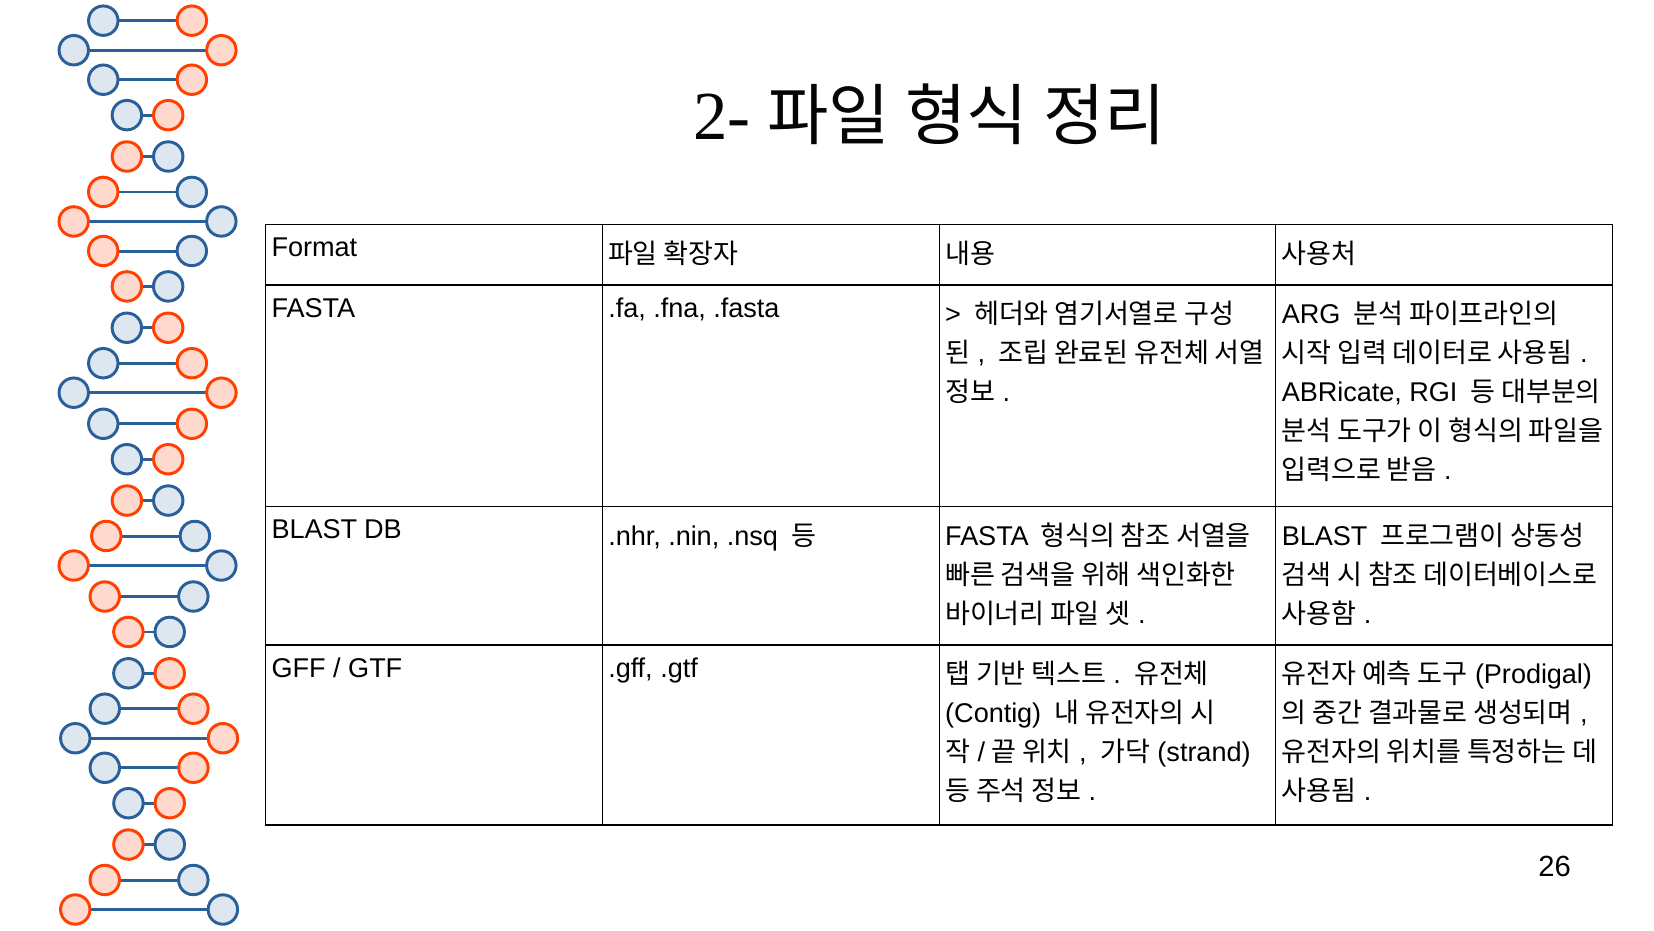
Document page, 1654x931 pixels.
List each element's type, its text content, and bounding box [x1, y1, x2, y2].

table_header 파일 확장자 [603, 225, 939, 284]
table_cell ARG 분석 파이프라인의 시작 입력 데이터로 사용됨. ABRicate, RGI 등 대부분의 분석 도구가 이 형식의 파일을 입력으로 받음. [1276, 286, 1612, 506]
table_cell FASTA [266, 286, 602, 506]
table_cell .fa, .fna, .fasta [603, 286, 939, 506]
table_cell FASTA 형식의 참조 서열을 빠른 검색을 위해 색인화한 바이너리 파일 셋. [940, 507, 1275, 644]
table_cell > 헤더와 염기서열로 구성된, 조립 완료된 유전체 서열 정보. [940, 286, 1275, 506]
table_cell BLAST DB [266, 507, 602, 644]
table_cell 유전자 예측 도구(Prodigal)의 중간 결과물로 생성되며, 유전자의 위치를 특정하는 데 사용됨. [1276, 646, 1612, 824]
table_header 내용 [940, 225, 1275, 284]
table_cell .nhr, .nin, .nsq 등 [603, 507, 939, 644]
table_header 사용처 [1276, 225, 1612, 284]
table_cell .gff, .gtf [603, 646, 939, 824]
table_cell GFF / GTF [266, 646, 602, 824]
slide_number 26 [1185, 847, 1571, 912]
table_header Format [266, 225, 602, 284]
table_cell BLAST 프로그램이 상동성 검색 시 참조 데이터베이스로 사용함. [1276, 507, 1612, 644]
title 2-파일 형식 정리 [265, 35, 1595, 189]
table_cell 탭 기반 텍스트. 유전체(Contig) 내 유전자의 시작/끝 위치, 가닥(strand) 등 주석 정보. [940, 646, 1275, 824]
